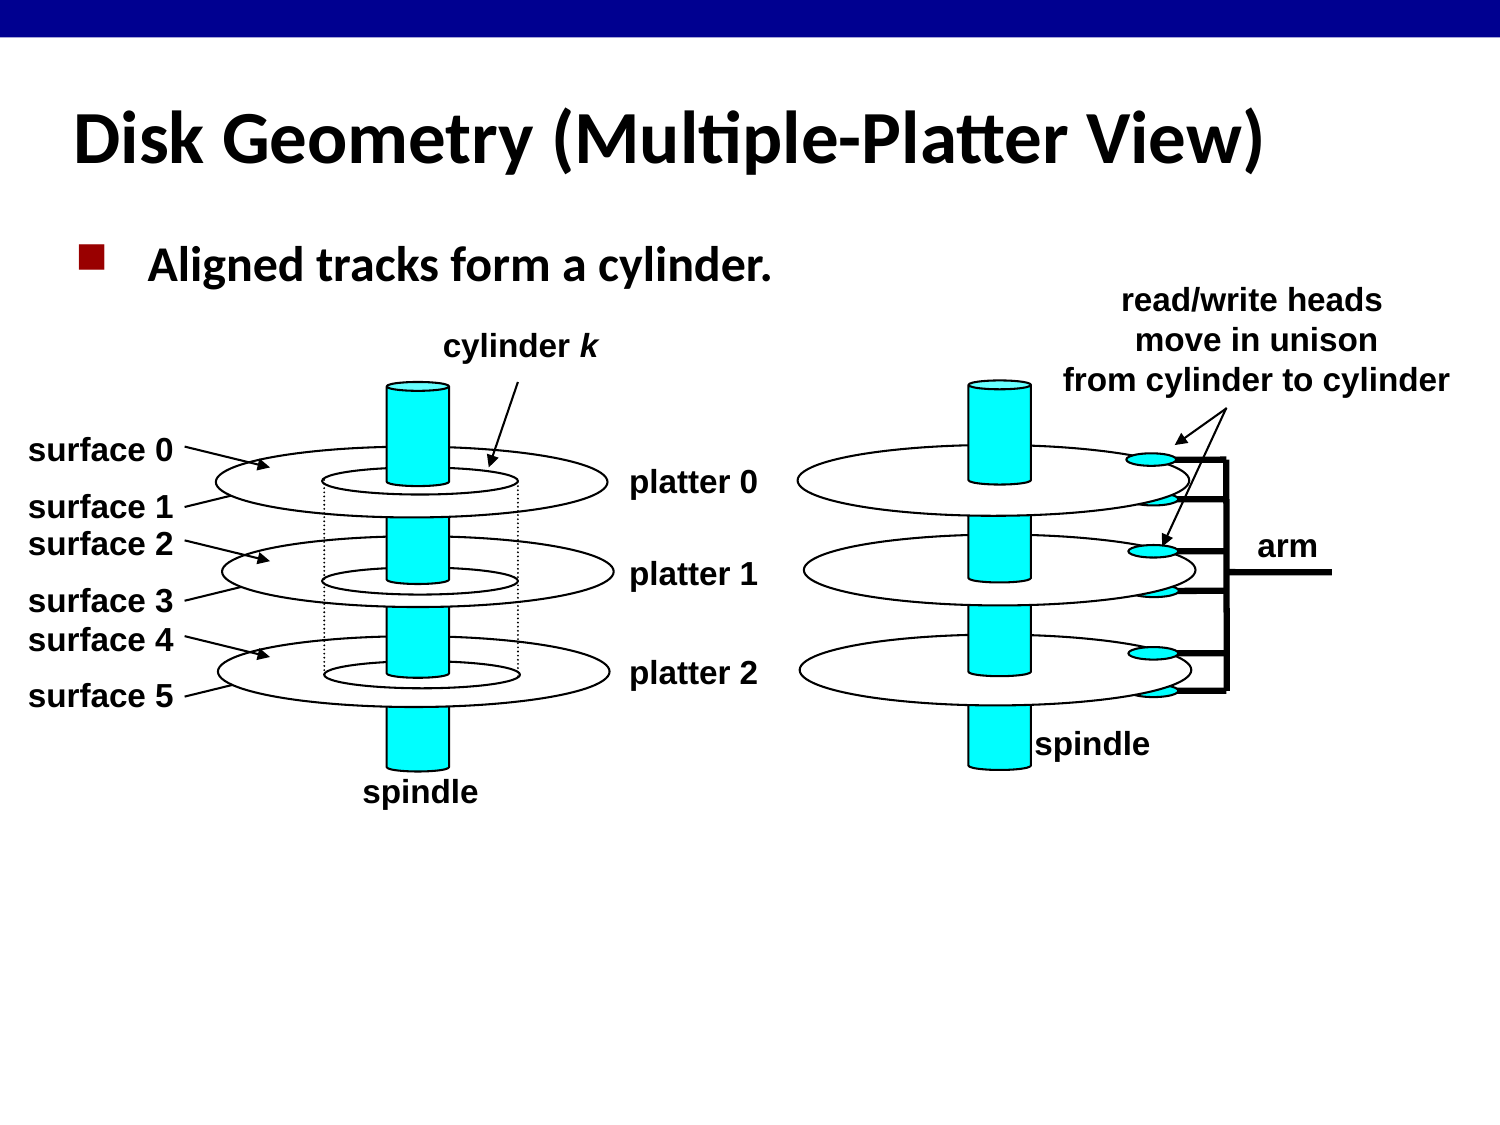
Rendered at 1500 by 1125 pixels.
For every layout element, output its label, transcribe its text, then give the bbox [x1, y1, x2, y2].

text_box spindle [347, 763, 494, 818]
text_box arm [1242, 517, 1334, 572]
text_box platter 2 [614, 644, 774, 699]
title Disk Geometry (Multiple-Platter View) [58, 71, 1305, 197]
text_box [215, 446, 608, 518]
text_box [324, 661, 520, 689]
text_box spindle [1019, 715, 1166, 770]
text_box surface 3 [13, 571, 189, 610]
text_box [1135, 686, 1179, 698]
text_box [968, 516, 1031, 583]
text_box [486, 381, 519, 468]
text_box surface 0 [13, 420, 189, 476]
text_box [1174, 409, 1225, 446]
text_box [1128, 647, 1179, 660]
text_box [184, 540, 271, 565]
text_box [386, 381, 450, 487]
text_box platter 0 [614, 452, 774, 508]
text_box surface 4 [13, 610, 189, 666]
text_box platter 1 [614, 544, 774, 599]
text_box [968, 605, 1031, 677]
text_box surface 1 [13, 477, 189, 514]
text_box surface 5 [13, 667, 189, 722]
text_box [1161, 408, 1227, 547]
text_box [184, 446, 271, 471]
text_box [1128, 545, 1179, 558]
text_box [1126, 453, 1177, 466]
text_box [184, 636, 271, 661]
text_box cylinder k [428, 317, 614, 372]
text_box [803, 535, 1196, 606]
text_box [799, 634, 1192, 706]
text_box [222, 536, 614, 608]
text_box [1140, 495, 1179, 506]
text_box surface 2 [13, 514, 189, 570]
text_box [217, 636, 610, 708]
text_box [968, 705, 1031, 770]
text_box [386, 707, 450, 763]
text_box read/write heads move in unison from cylinder to cylinder [1047, 270, 1466, 406]
text_box [322, 568, 518, 595]
list Aligned tracks form a cylinder. [64, 223, 1361, 1040]
text_box [322, 468, 518, 495]
text_box [386, 607, 450, 678]
text_box [968, 380, 1031, 485]
text_box [1139, 587, 1179, 598]
text_box [386, 517, 450, 584]
text_box [797, 445, 1190, 516]
